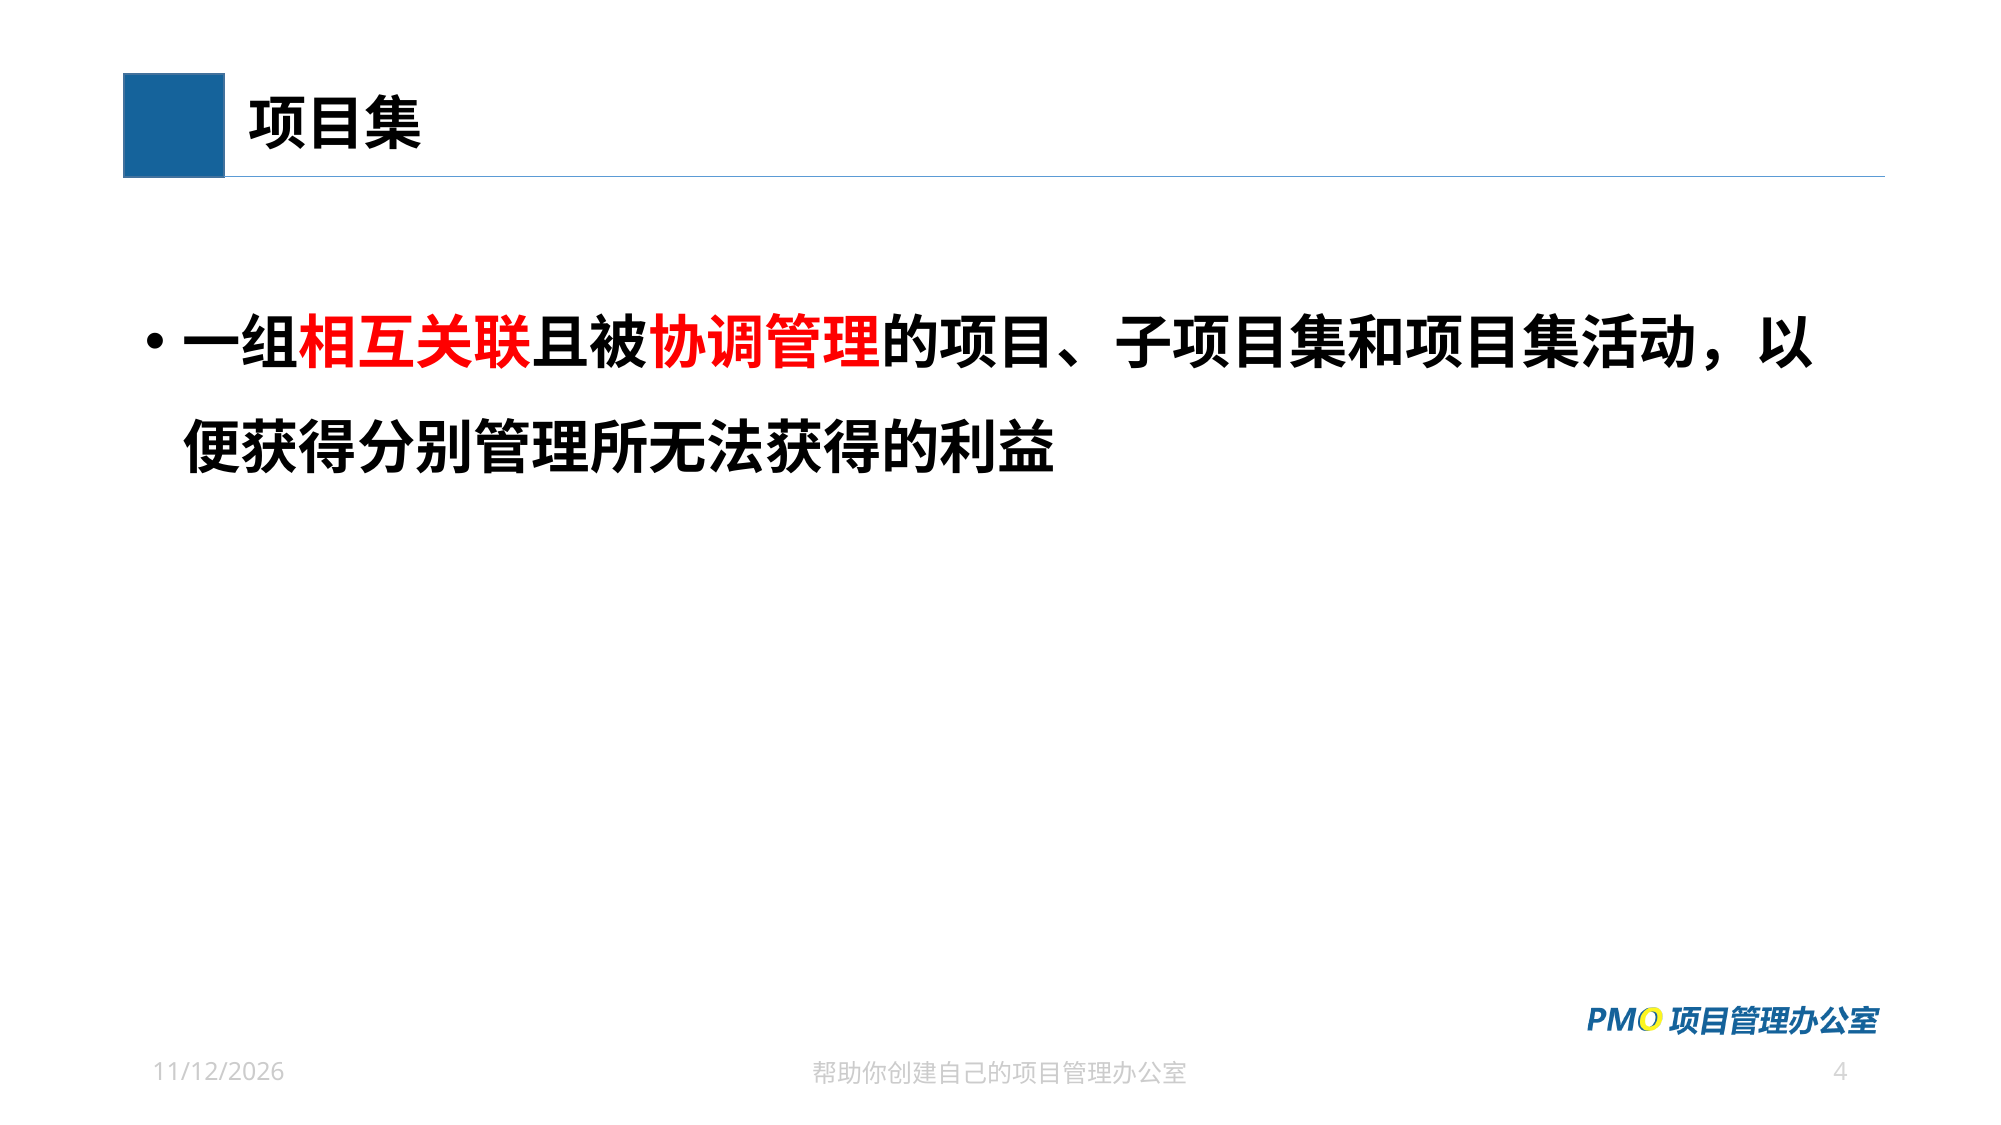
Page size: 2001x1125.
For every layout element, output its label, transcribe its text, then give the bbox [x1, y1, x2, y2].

picture [1578, 993, 1885, 1043]
title 项目集 [224, 74, 1885, 177]
list 一组相互关联且被协调管理的项目、子项目集和项目集活动，以便获得分别管理所无法获得的利益 [129, 263, 1855, 977]
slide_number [137, 1042, 588, 1103]
footer 帮助你创建自己的项目管理办公室 [662, 1042, 1338, 1103]
slide_number 4 [1449, 1041, 1863, 1104]
